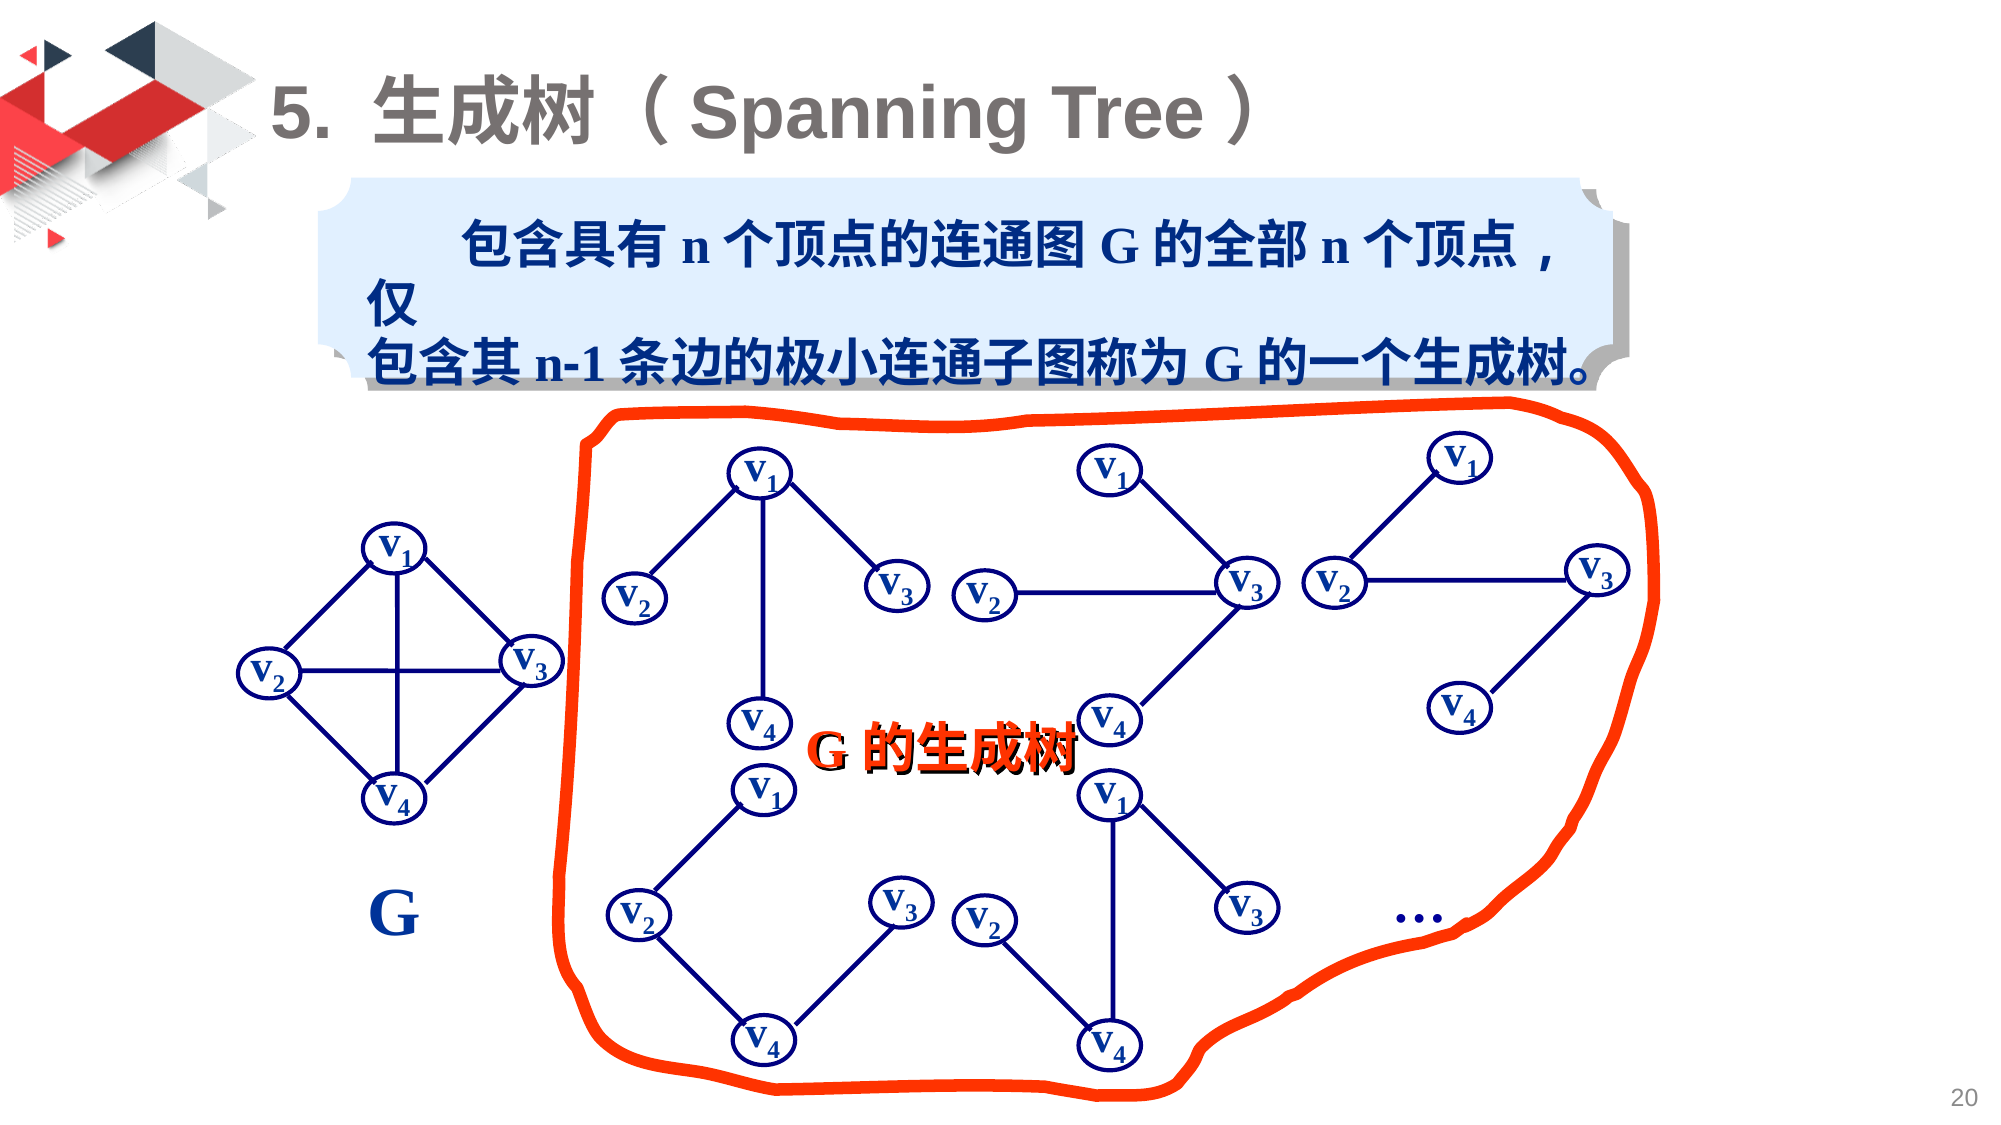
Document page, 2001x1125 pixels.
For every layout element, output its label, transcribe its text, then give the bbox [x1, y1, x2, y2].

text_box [234, 505, 550, 958]
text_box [550, 402, 1655, 1100]
slide_number 20 [1923, 1067, 1994, 1125]
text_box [317, 177, 1616, 378]
title 5. 生成树（Spanning Tree） [255, 50, 1943, 178]
picture [0, 21, 256, 255]
